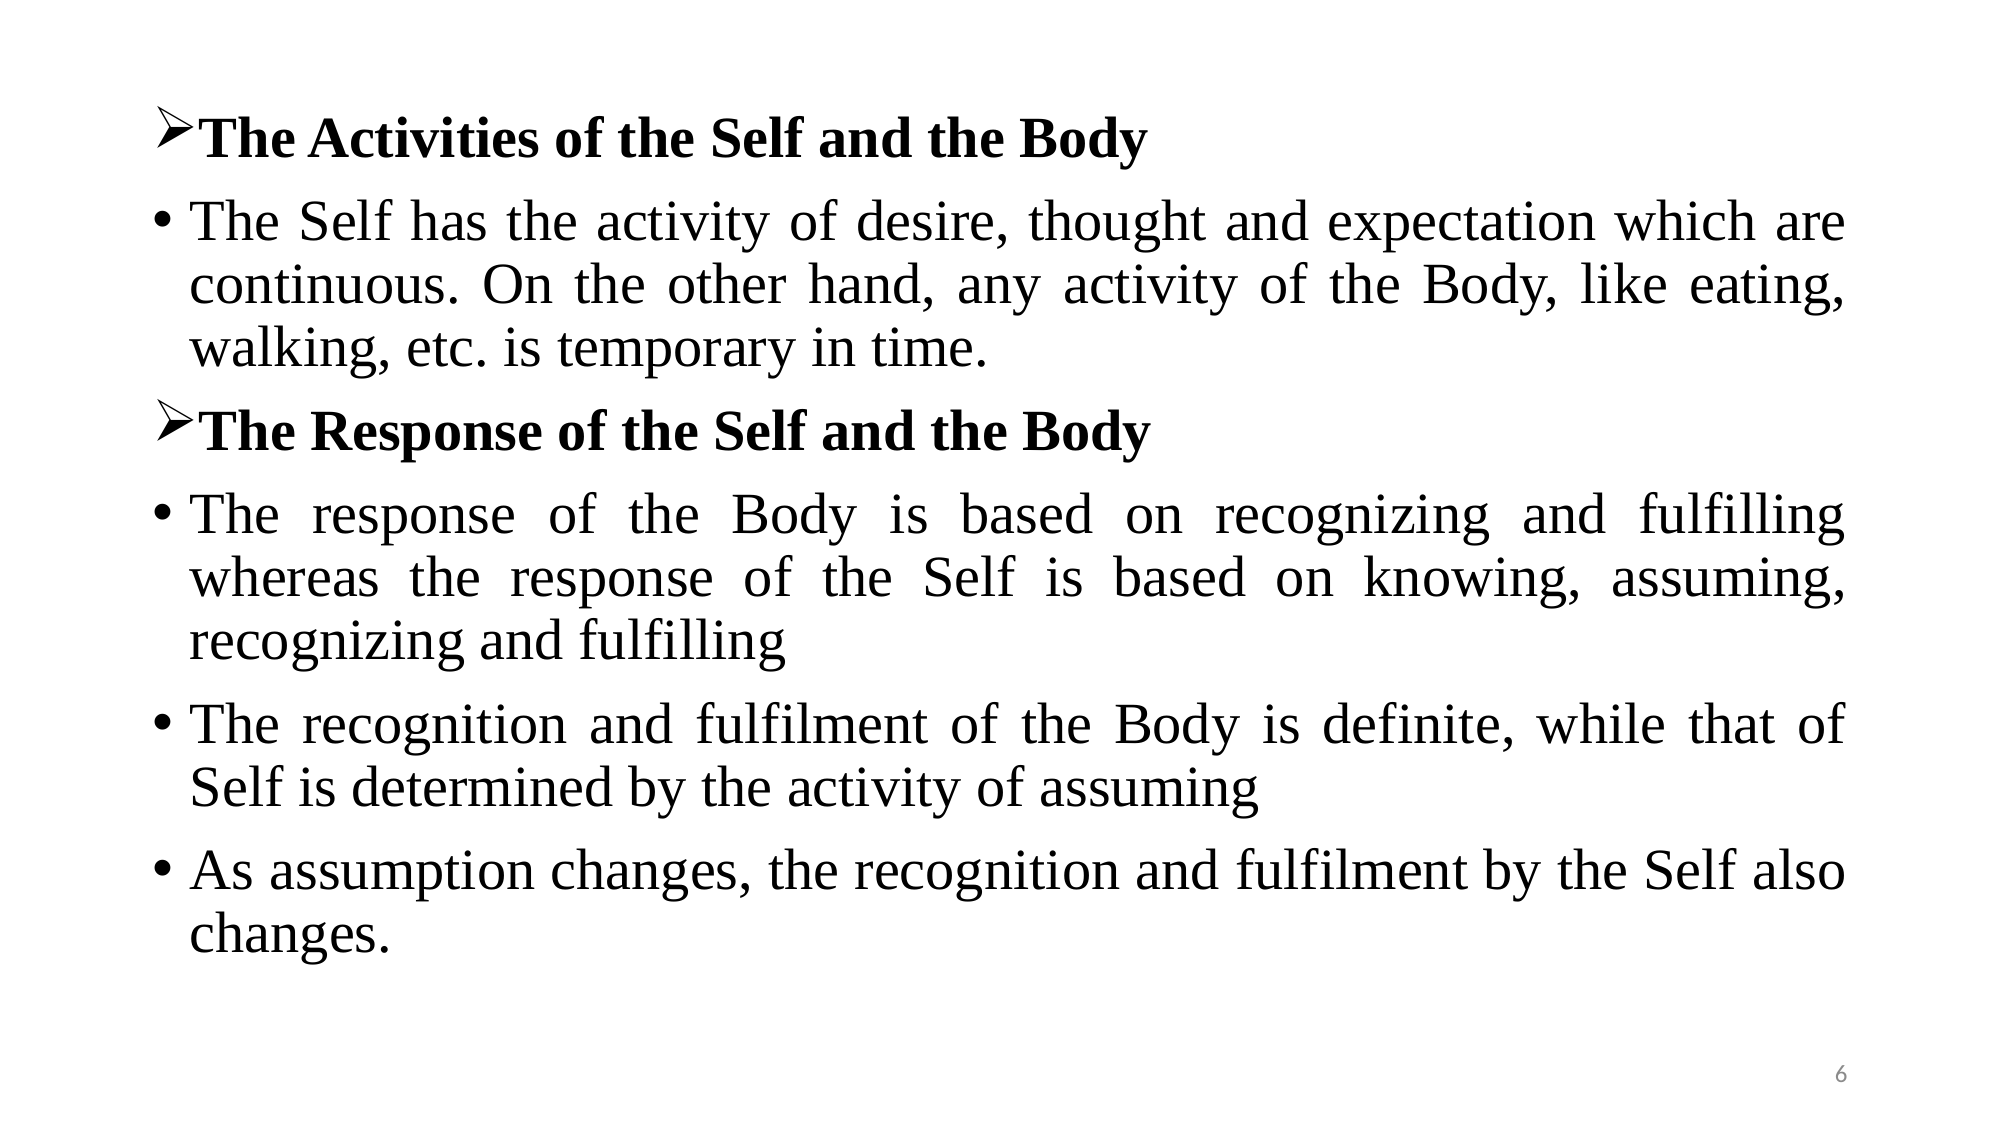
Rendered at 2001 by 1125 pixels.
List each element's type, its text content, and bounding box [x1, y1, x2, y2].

slide_number 6 [1412, 1042, 1863, 1103]
list The Activities of the Self and the Body The Self has the activity of desire, thought and expectation which are continuous. On the other hand, any activity of the Body, like eating, walking, etc. is temporary in time. The Response of the Self and the Body The response of the Body is based on recognizing and fulfilling whereas the response of the Self is based on knowing, assuming, recognizing and fulfilling The recognition and fulfilment of the Body is definite, while that of Self is determined by the activity of assuming As assumption changes, the recognition and fulfilment by the Self also changes. [137, 99, 1863, 1014]
